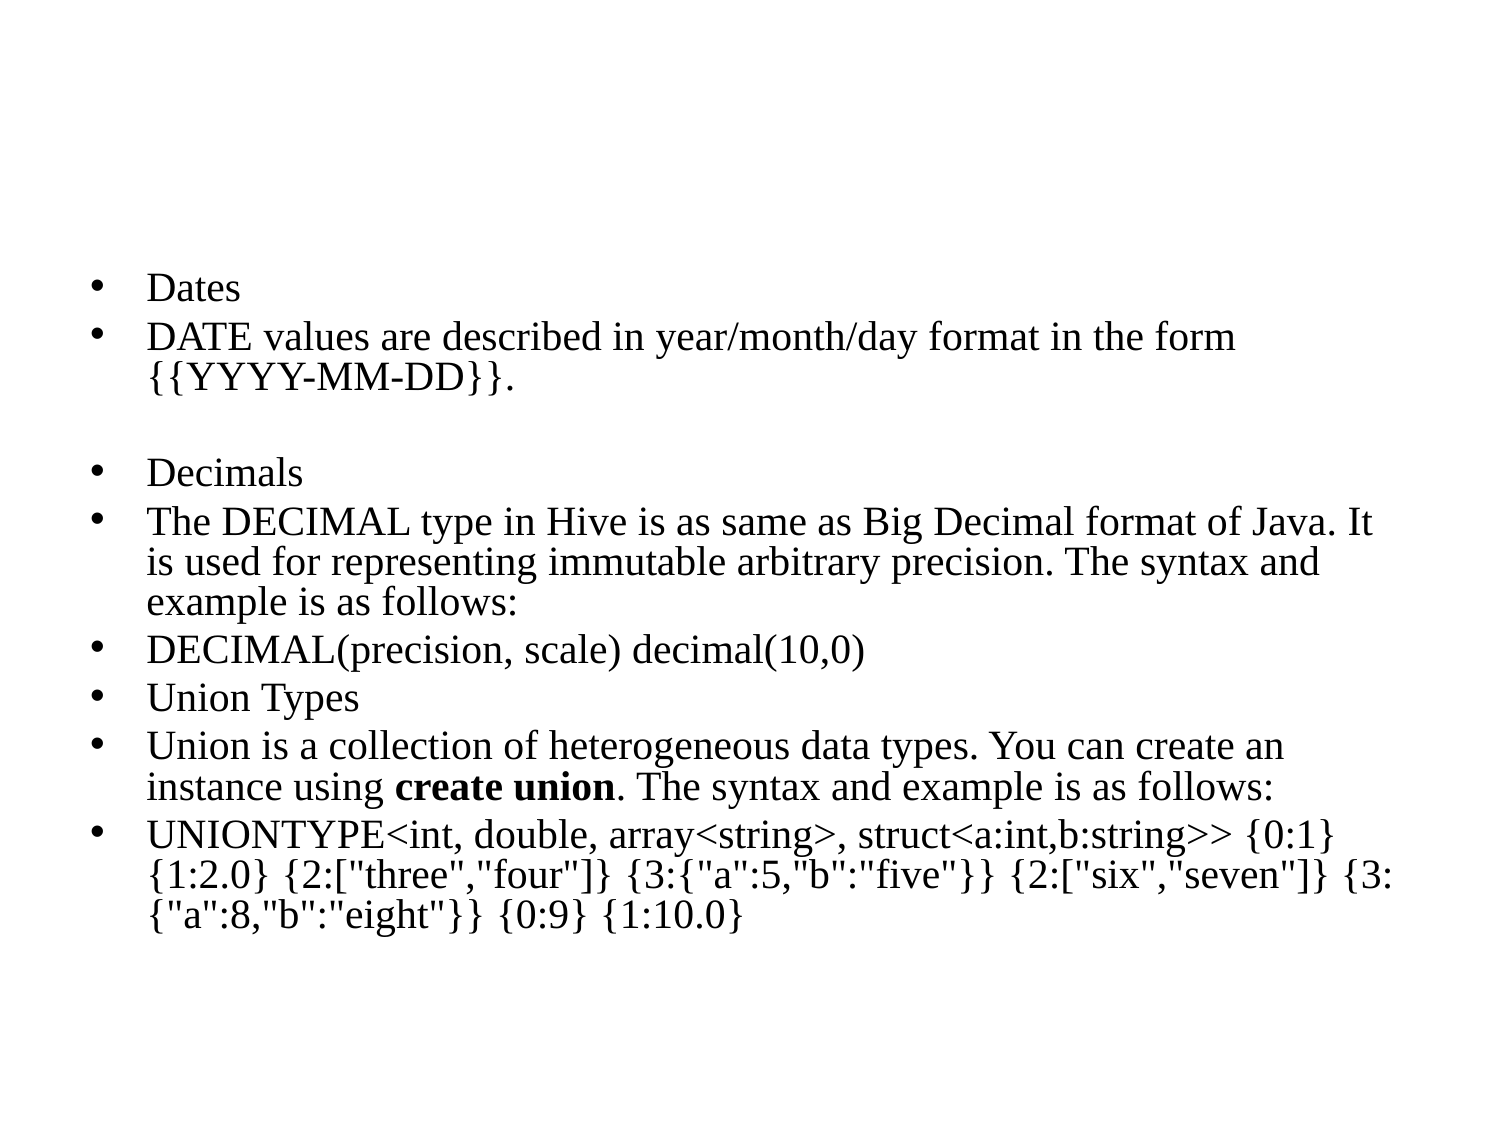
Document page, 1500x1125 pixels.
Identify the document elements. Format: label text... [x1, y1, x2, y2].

list Dates DATE values are described in year/month/day format in the form {{YYYY-MM-DD}}. Decimals The DECIMAL type in Hive is as same as Big Decimal format of Java. It is used for representing immutable arbitrary precision. The syntax and example is as follows: DECIMAL(precision, scale) decimal(10,0) Union Types Union is a collection of heterogeneous data types. You can create an instance using create union. The syntax and example is as follows: UNIONTYPE<int, double, array<string>, struct<a:int,b:string>> {0:1} {1:2.0} {2:["three","four"]} {3:{"a":5,"b":"five"}} {2:["six","seven"]} {3:{"a":8,"b":"eight"}} {0:9} {1:10.0} [75, 262, 1425, 1005]
